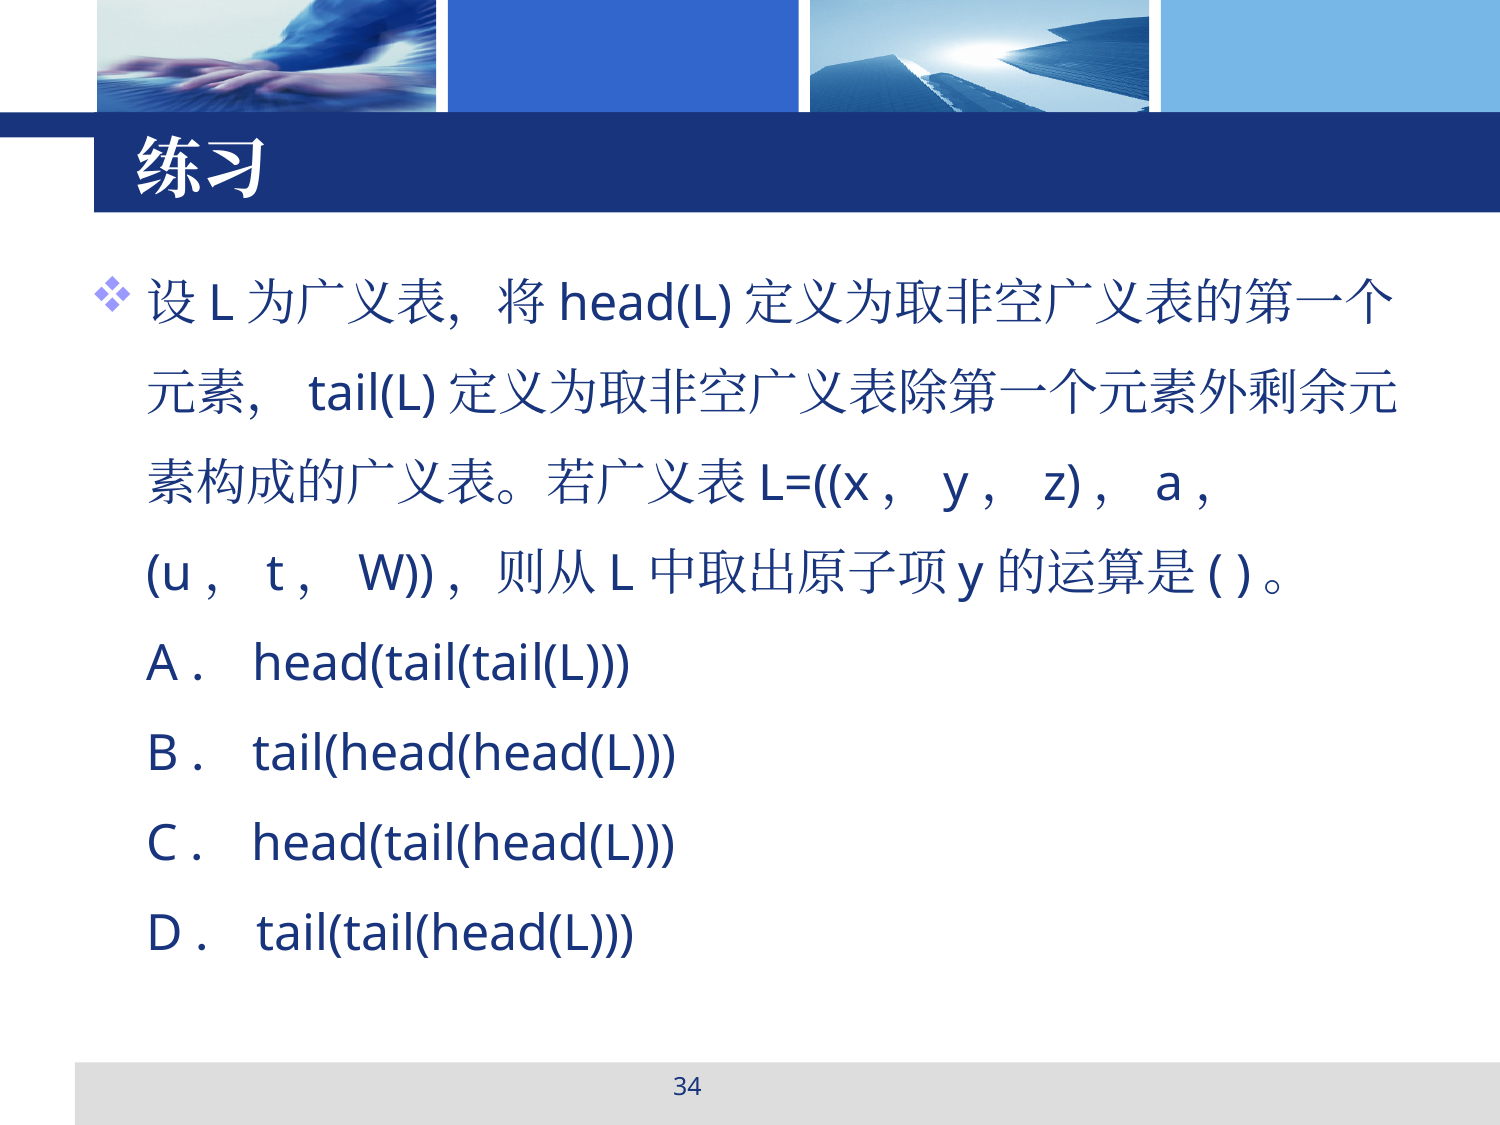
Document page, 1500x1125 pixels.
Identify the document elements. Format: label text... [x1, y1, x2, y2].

list 设L为广义表，将head(L)定义为取非空广义表的第一个元素，tail(L)定义为取非空广义表除第一个元素外剩余元素构成的广义表。若广义表L=((x，y，z)，a，(u，t，W))，则从L中取出原子项y的运算是( )。 A．head(tail(tail(L))) B．tail(head(head(L))) C．head(tail(head(L))) D．tail(tail(head(L))) [75, 232, 1425, 1034]
picture [97, 0, 437, 112]
picture [810, 0, 1150, 112]
slide_number 34 [512, 1062, 863, 1116]
title 练习 [120, 120, 1400, 213]
